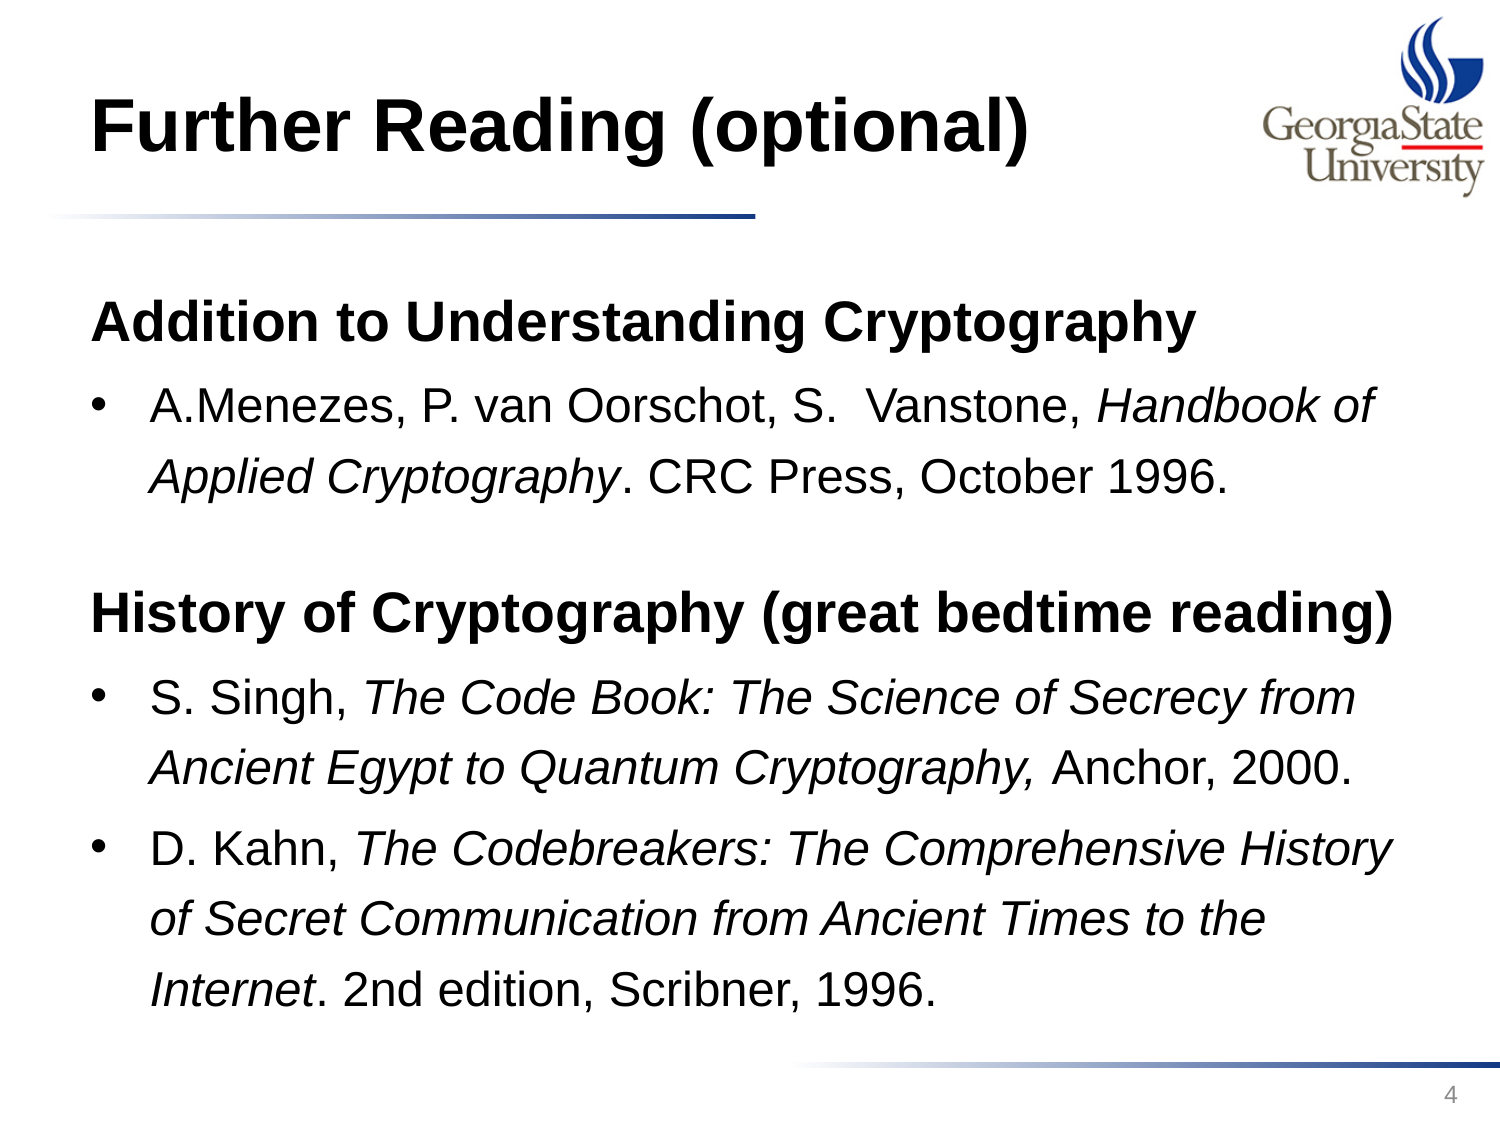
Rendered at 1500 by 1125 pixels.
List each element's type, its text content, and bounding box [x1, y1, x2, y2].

picture [1247, 0, 1500, 216]
list Addition to Understanding Cryptography A.Menezes, P. van Oorschot, S. Vanstone, Handbook of Applied Cryptography. CRC Press, October 1996. History of Cryptography (great bedtime reading) S. Singh, The Code Book: The Science of Secrecy from Ancient Egypt to Quantum Cryptography, Anchor, 2000. D. Kahn, The Codebreakers: The Comprehensive History of Secret Communication from Ancient Times to the Internet. 2nd edition, Scribner, 1996. [75, 262, 1425, 1104]
slide_number 4 [1123, 1064, 1474, 1124]
title Further Reading (optional) [75, 27, 1234, 215]
